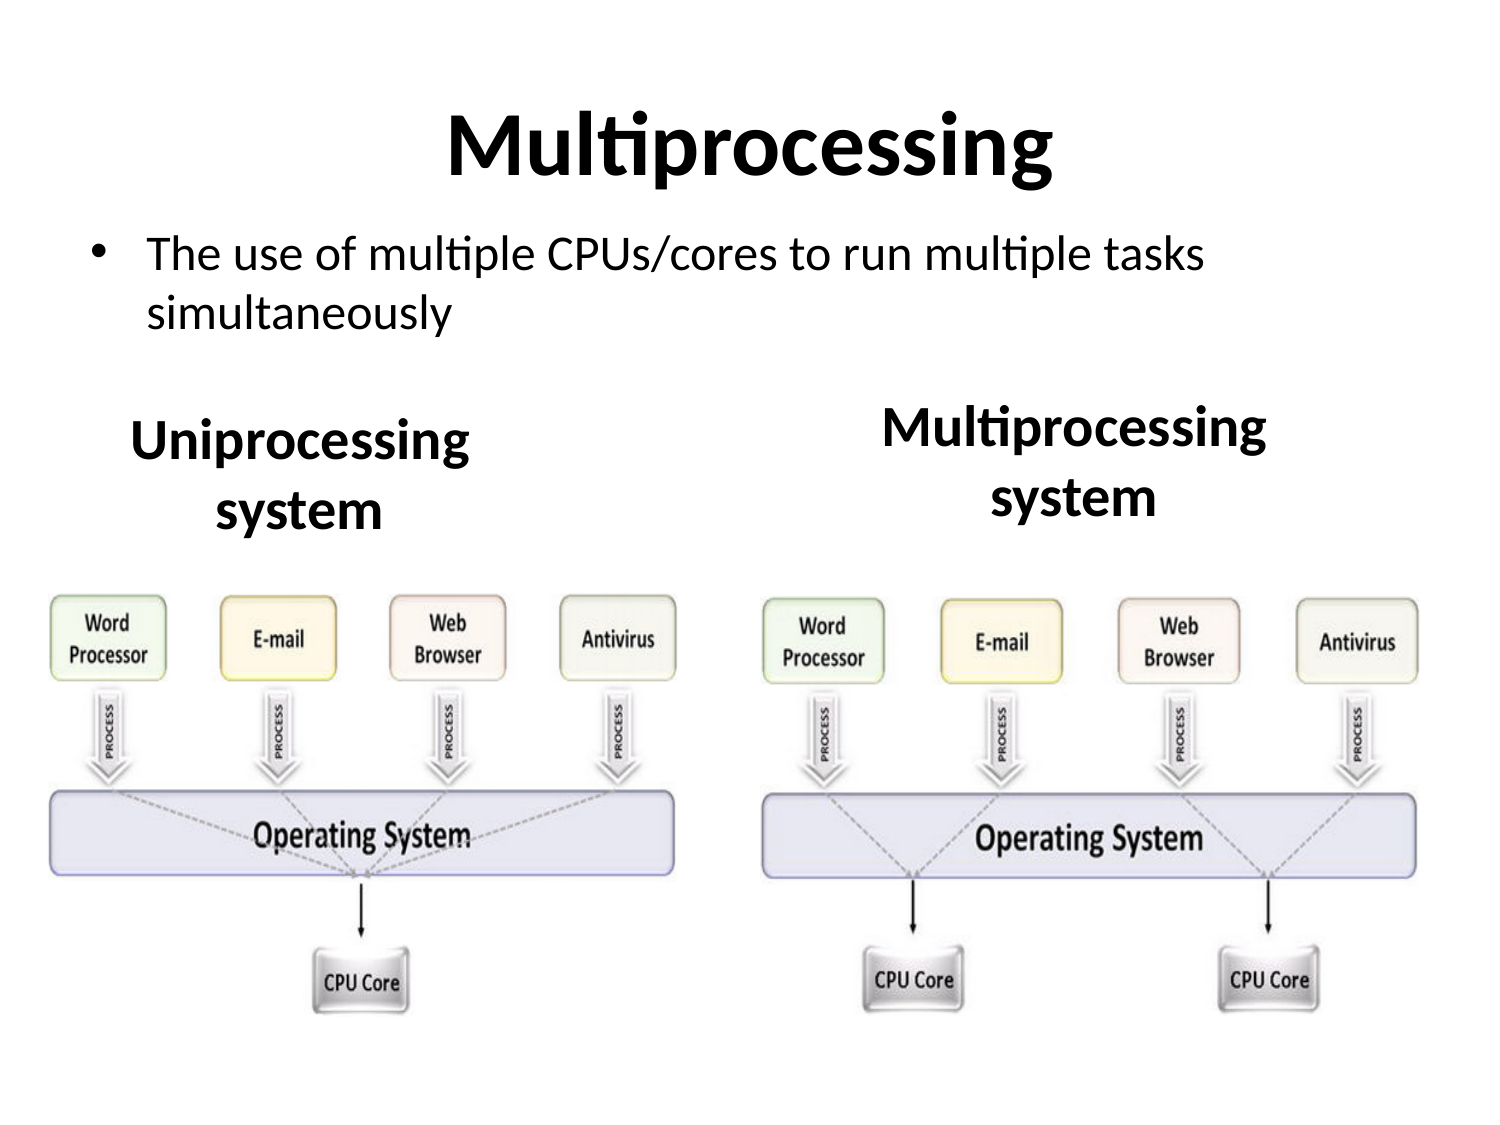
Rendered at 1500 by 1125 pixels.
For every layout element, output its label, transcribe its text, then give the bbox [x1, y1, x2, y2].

text_box Uniprocessing system [99, 393, 500, 550]
text_box Multiprocessing system [861, 380, 1287, 538]
title Multiprocessing [75, 45, 1425, 212]
list The use of multiple CPUs/cores to run multiple tasks simultaneously [75, 212, 1425, 955]
picture [24, 578, 688, 1022]
picture [748, 578, 1423, 1017]
